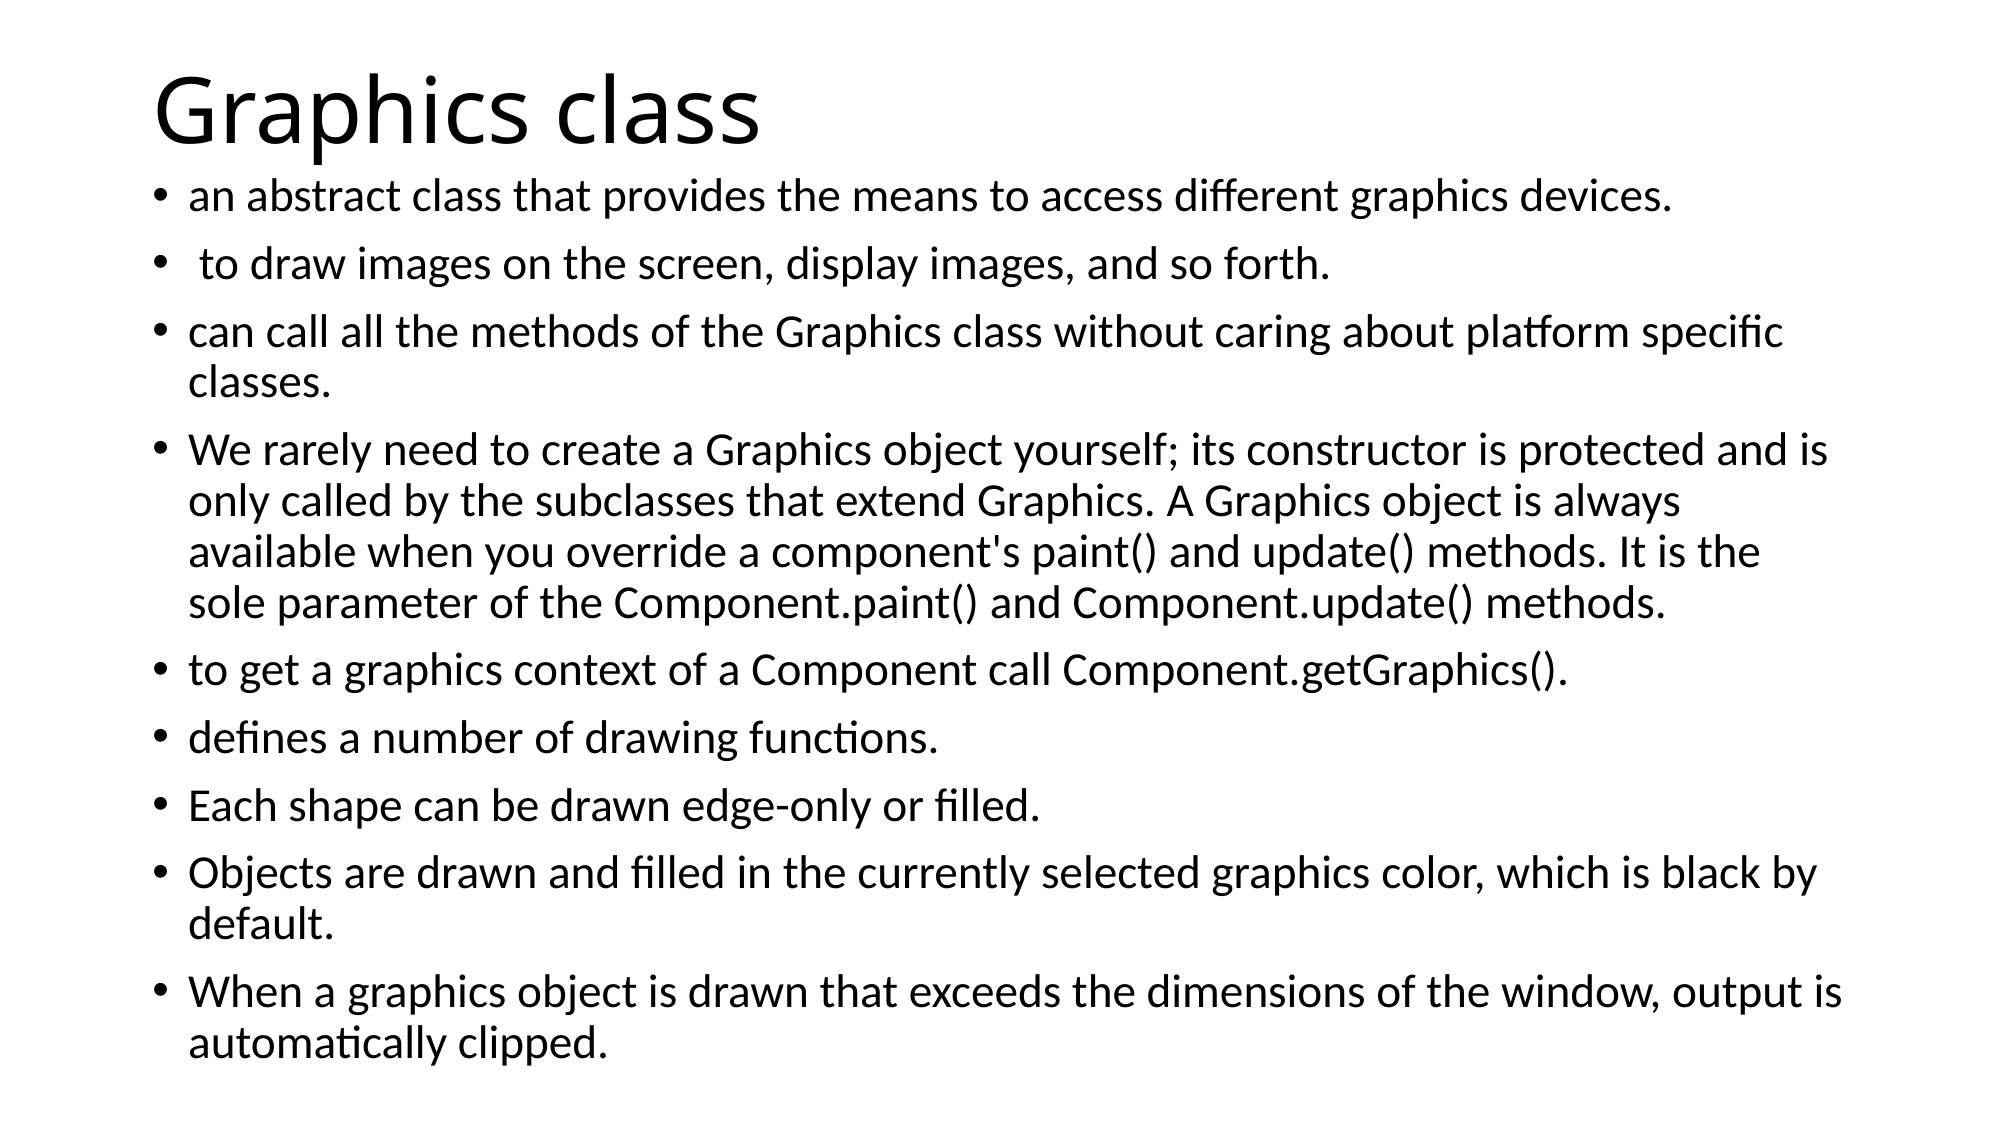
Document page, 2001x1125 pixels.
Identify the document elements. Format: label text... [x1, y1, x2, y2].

list an abstract class that provides the means to access different graphics devices. to draw images on the screen, display images, and so forth. can call all the methods of the Graphics class without caring about platform specific classes. We rarely need to create a Graphics object yourself; its constructor is protected and is only called by the subclasses that extend Graphics. A Graphics object is always available when you override a component's paint() and update() methods. It is the sole parameter of the Component.paint() and Component.update() methods. to get a graphics context of a Component call Component.getGraphics(). defines a number of drawing functions. Each shape can be drawn edge-only or filled. Objects are drawn and filled in the currently selected graphics color, which is black by default. When a graphics object is drawn that exceeds the dimensions of the window, output is automatically clipped. [137, 163, 1863, 1083]
title Graphics class [137, 59, 1863, 163]
